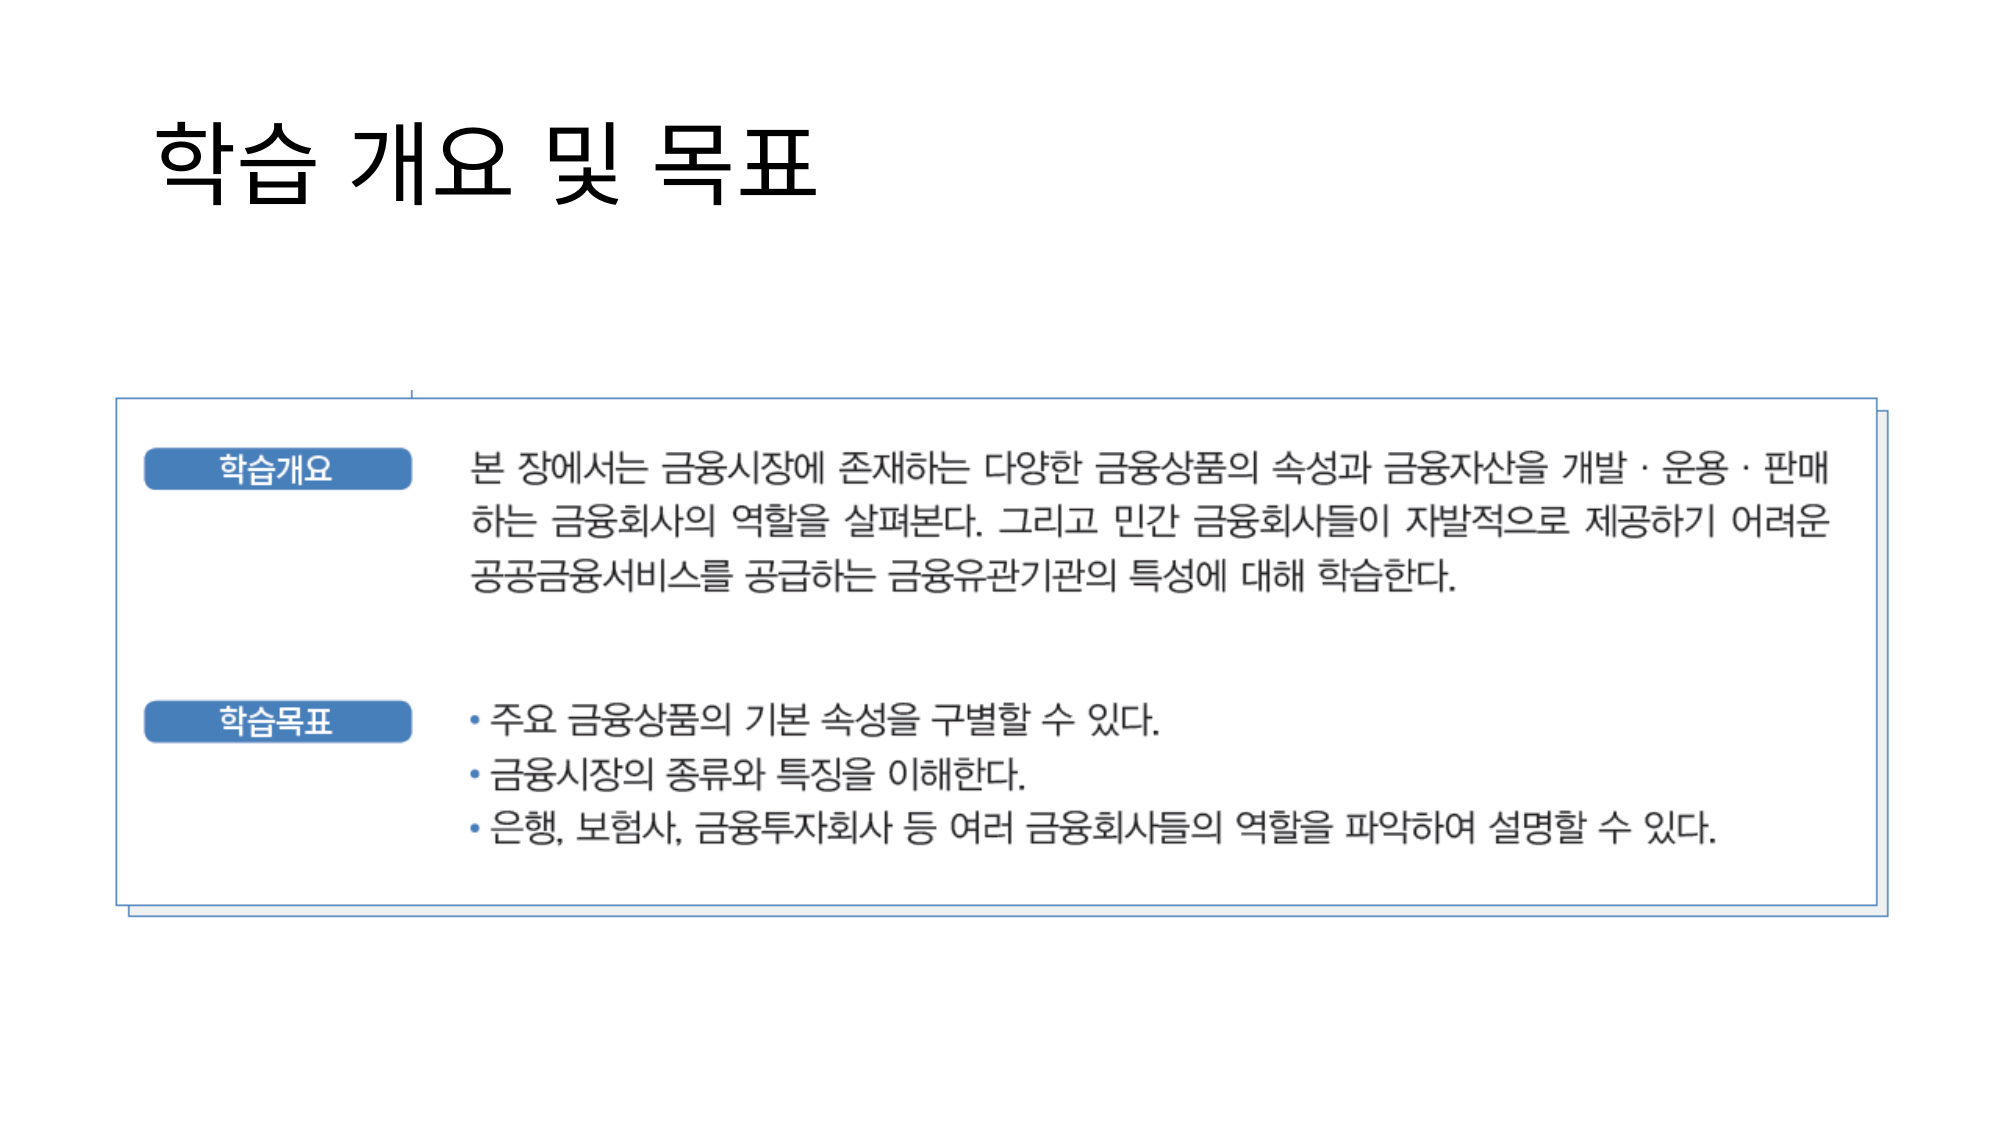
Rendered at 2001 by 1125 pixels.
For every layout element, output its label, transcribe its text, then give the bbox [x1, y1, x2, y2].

picture [108, 390, 1892, 922]
title 학습 개요 및 목표 [137, 59, 1863, 278]
